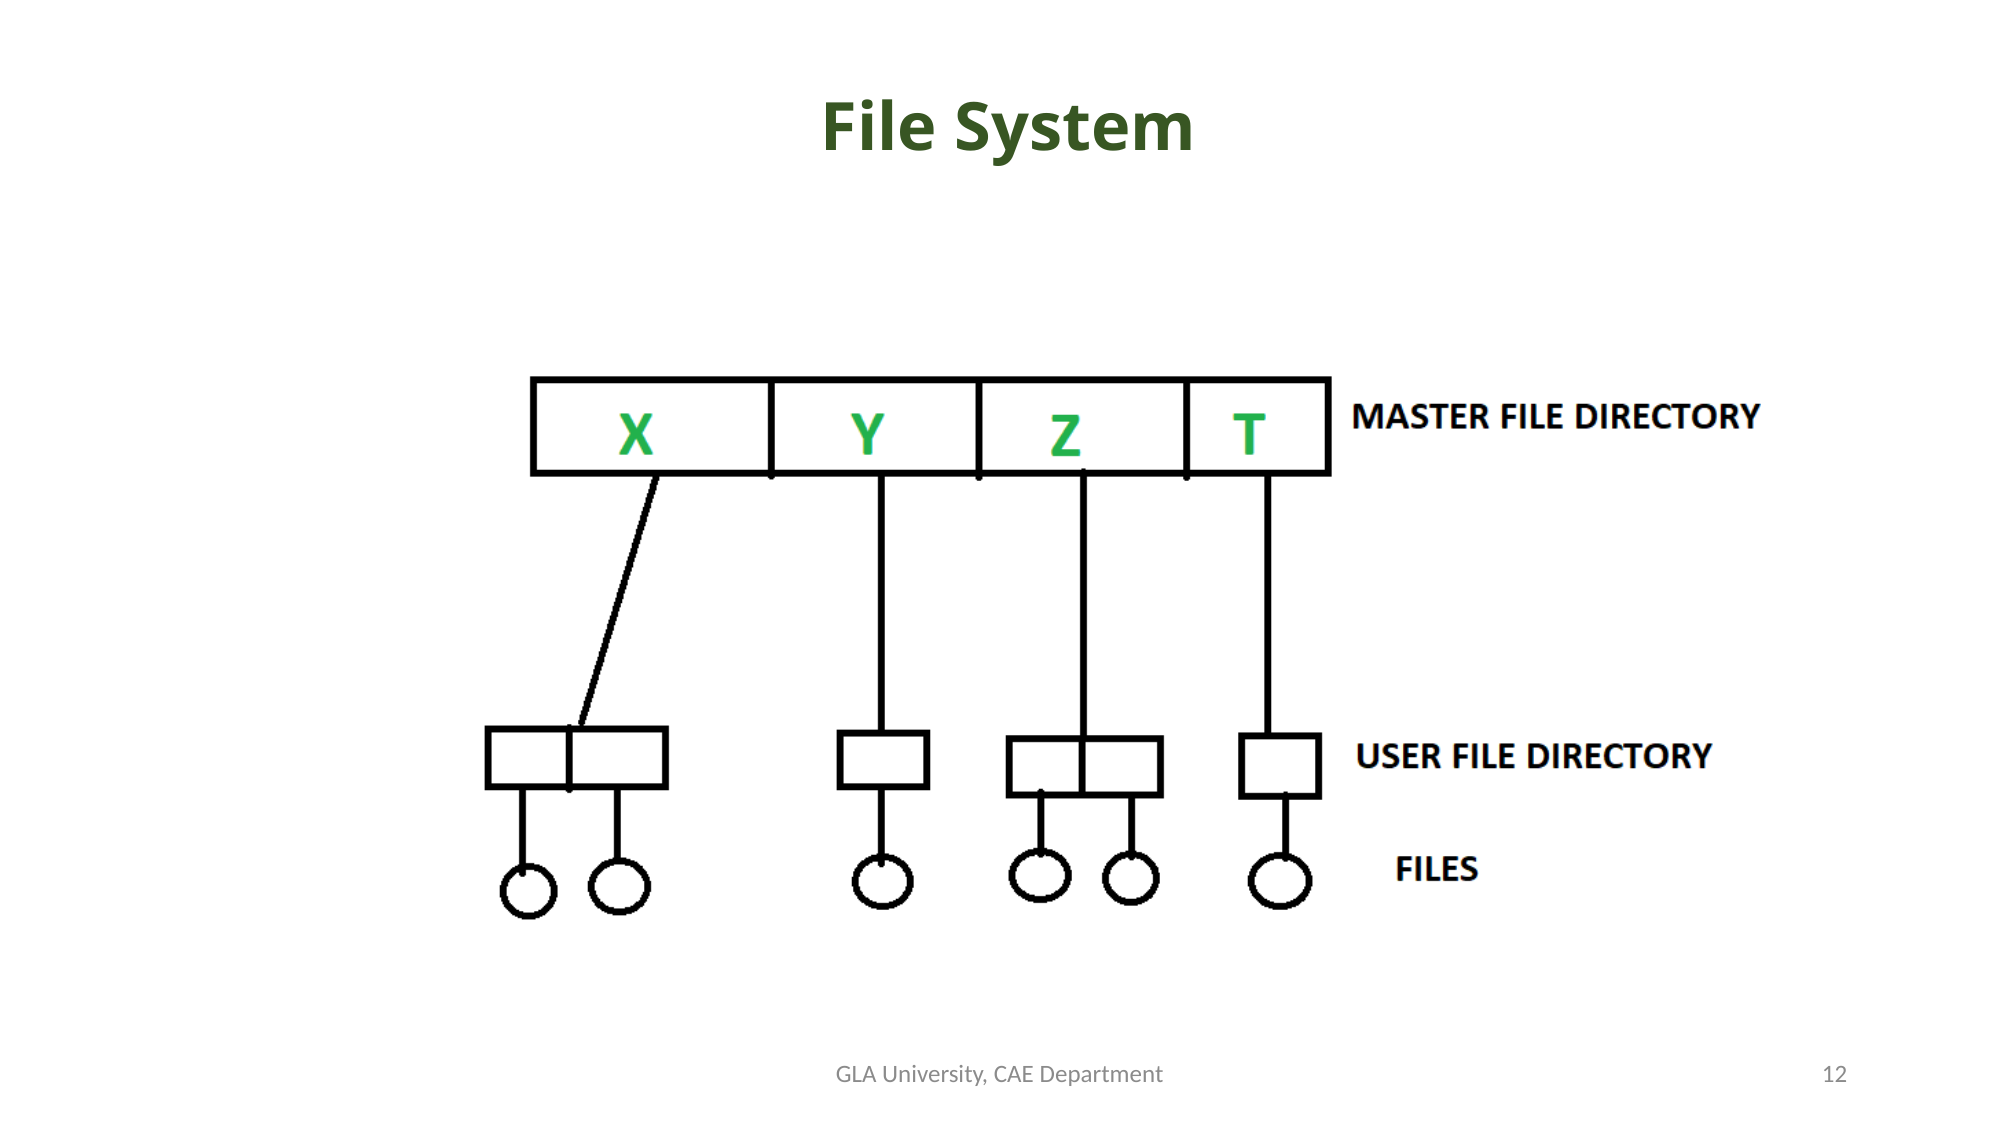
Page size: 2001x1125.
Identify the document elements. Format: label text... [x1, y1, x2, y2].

slide_number 12 [1412, 1042, 1863, 1103]
title File System [137, 59, 1863, 278]
footer GLA University, CAE Department [662, 1042, 1338, 1103]
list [335, 294, 1809, 954]
